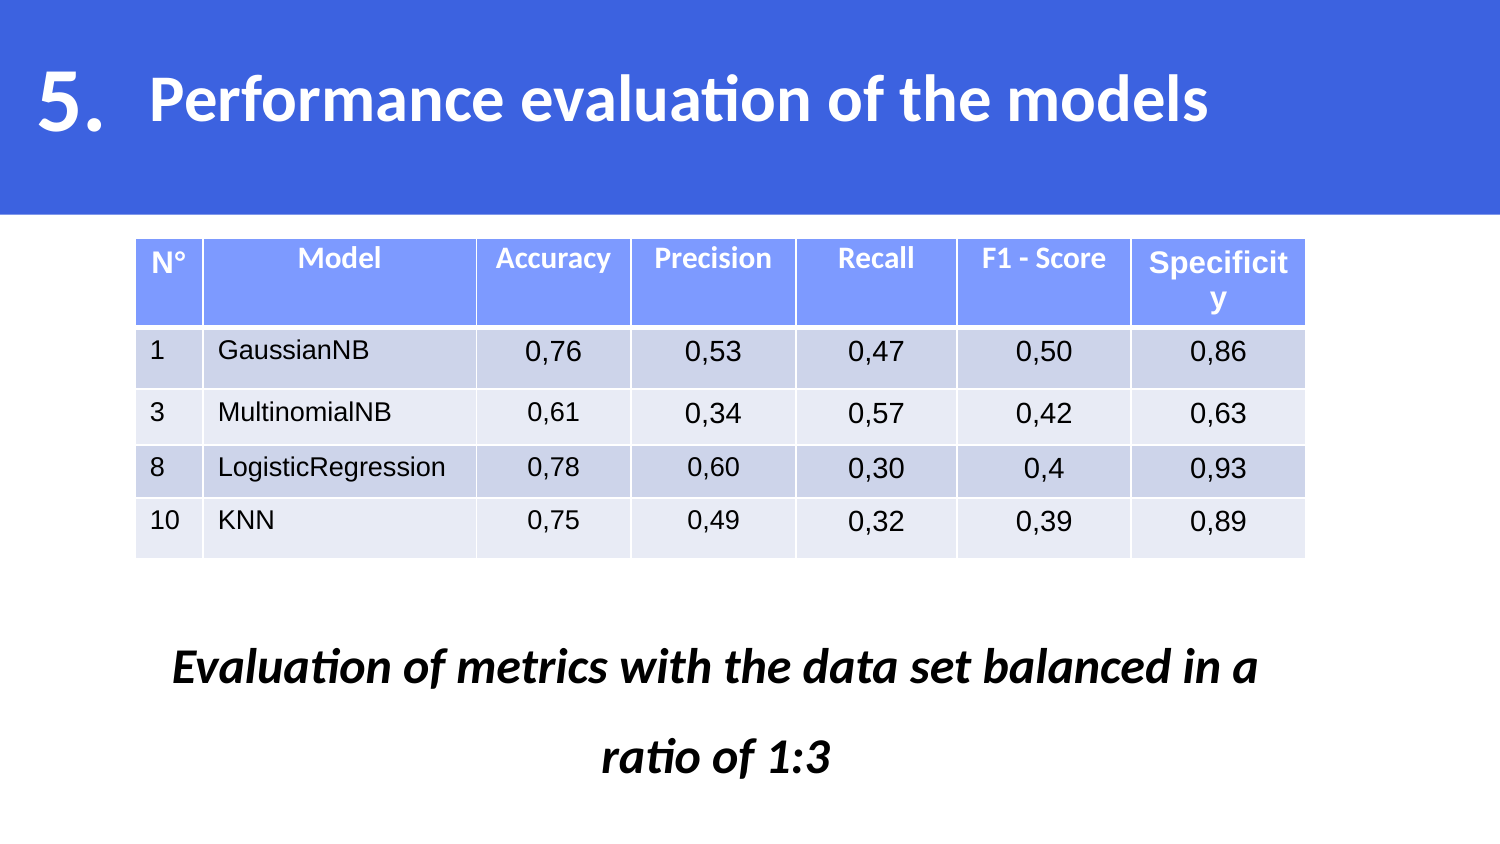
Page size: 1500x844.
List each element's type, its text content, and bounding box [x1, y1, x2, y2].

table_cell 0,32 [797, 499, 956, 558]
table_cell 0,76 [477, 330, 630, 388]
table_cell 0,63 [1132, 390, 1305, 444]
table_cell 0,89 [1132, 499, 1305, 558]
table_cell GaussianNB [204, 330, 476, 388]
table_header F1 - Score [958, 239, 1130, 325]
table_header Accuracy [477, 239, 630, 325]
table_cell 0,50 [958, 330, 1130, 388]
table_cell 0,34 [632, 390, 795, 444]
table_cell 0,60 [632, 446, 795, 497]
table_cell 3 [136, 390, 202, 444]
table_cell 0,61 [477, 390, 630, 444]
table_cell 0,57 [797, 390, 956, 444]
table_cell 1 [136, 330, 202, 388]
table_cell 10 [136, 499, 202, 558]
table_cell 0,4 [958, 446, 1130, 497]
text_box Evaluation of metrics with the data set balanced in a ratio of 1:3 [129, 588, 1302, 799]
table_cell 0,86 [1132, 330, 1305, 388]
table_cell 0,78 [477, 446, 630, 497]
table_cell 8 [136, 446, 202, 497]
table_cell 0,53 [632, 330, 795, 388]
table_cell 0,75 [477, 499, 630, 558]
table_cell LogisticRegression [204, 446, 476, 497]
table_cell 0,93 [1132, 446, 1305, 497]
table_header Specificity [1132, 239, 1305, 325]
table_cell MultinomialNB [204, 390, 476, 444]
table_header Precision [632, 239, 795, 325]
text_box Performance evaluation of the models [134, 47, 1500, 143]
table_header N° [136, 239, 202, 325]
table_cell 0,42 [958, 390, 1130, 444]
table_header Model [204, 239, 476, 325]
table_cell 0,47 [797, 330, 956, 388]
table_cell KNN [204, 499, 476, 558]
text_box 5. [21, 32, 146, 158]
table_cell 0,30 [797, 446, 956, 497]
table_header Recall [797, 239, 956, 325]
table_cell 0,49 [632, 499, 795, 558]
table_cell 0,39 [958, 499, 1130, 558]
